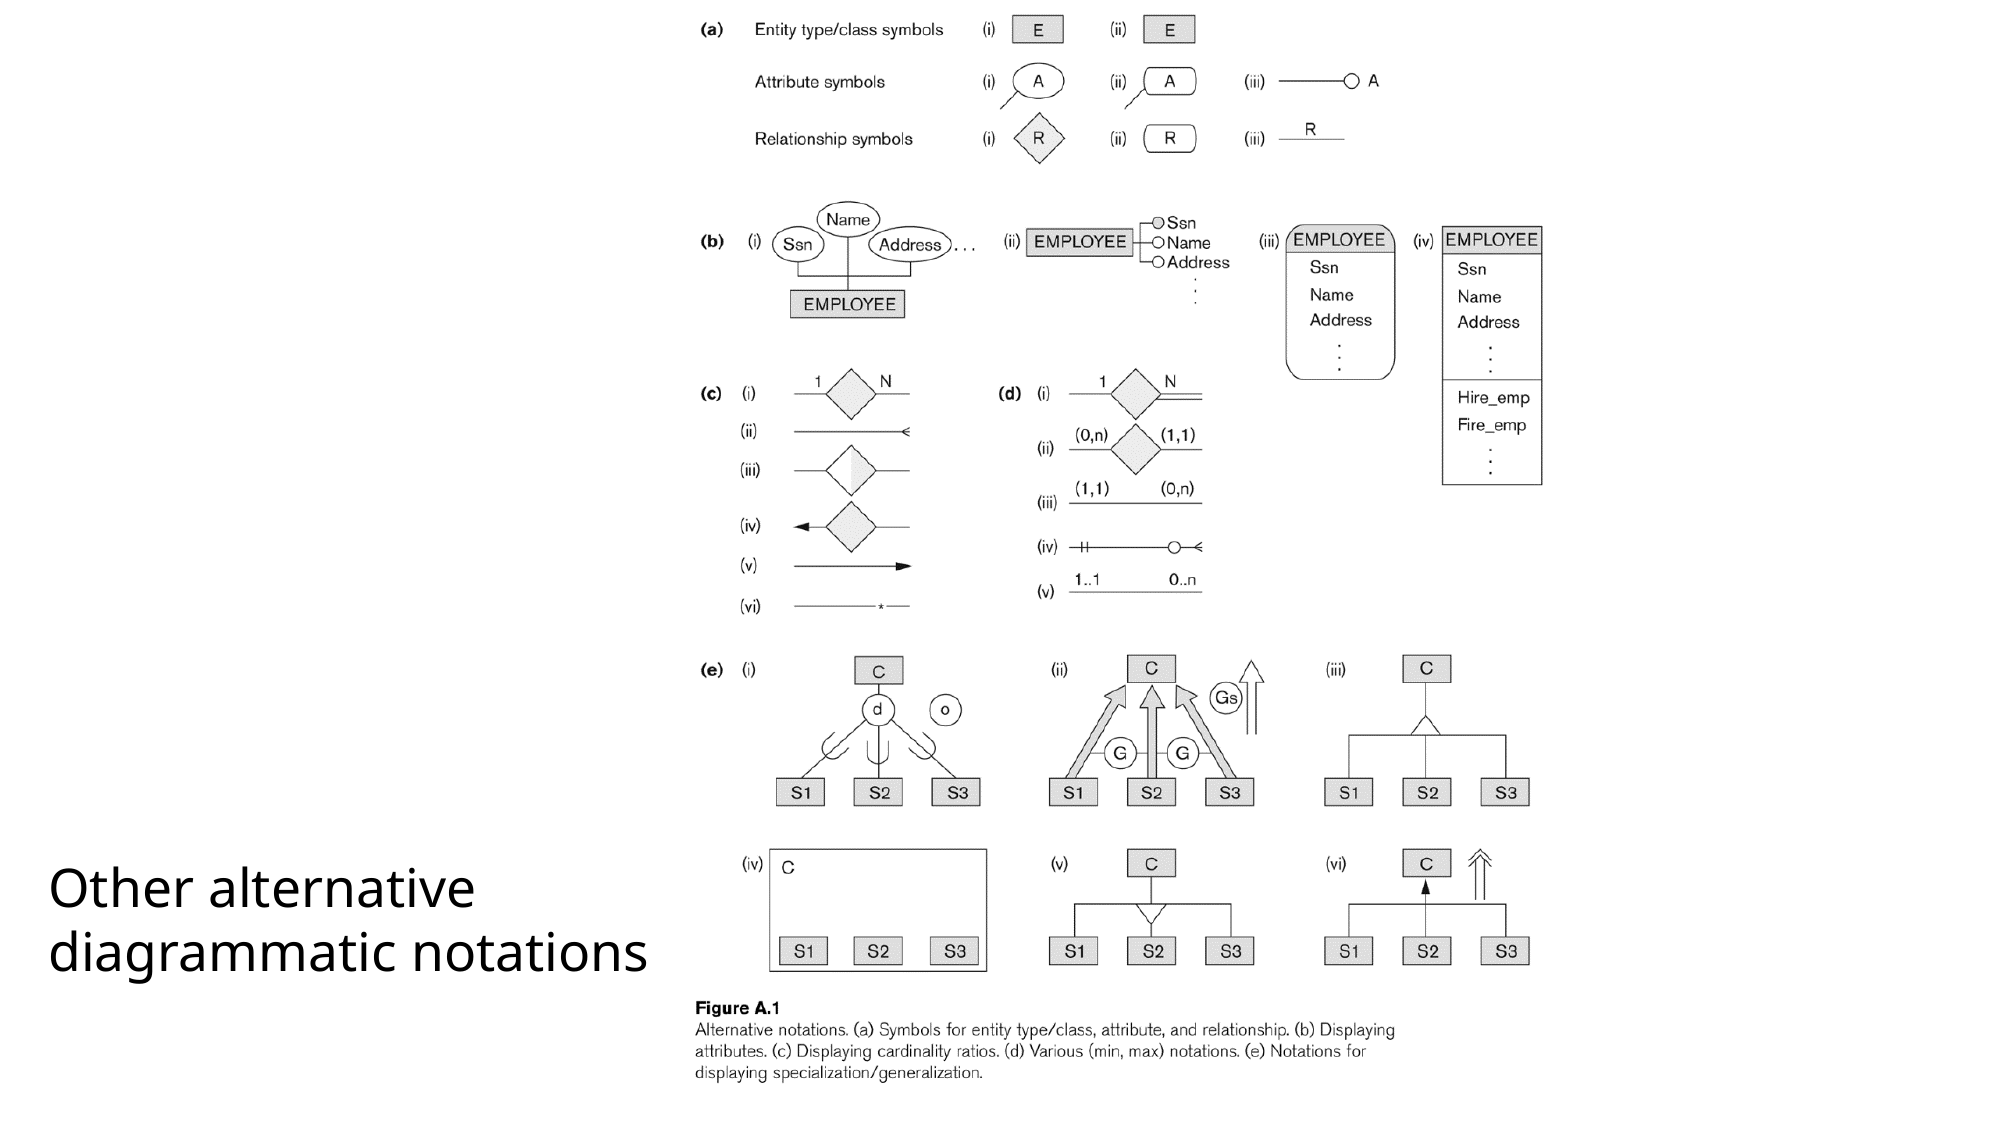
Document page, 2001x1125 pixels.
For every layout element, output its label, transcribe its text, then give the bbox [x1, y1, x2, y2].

title Other alternative diagrammatic notations [33, 837, 667, 1000]
picture [693, 13, 1544, 1085]
